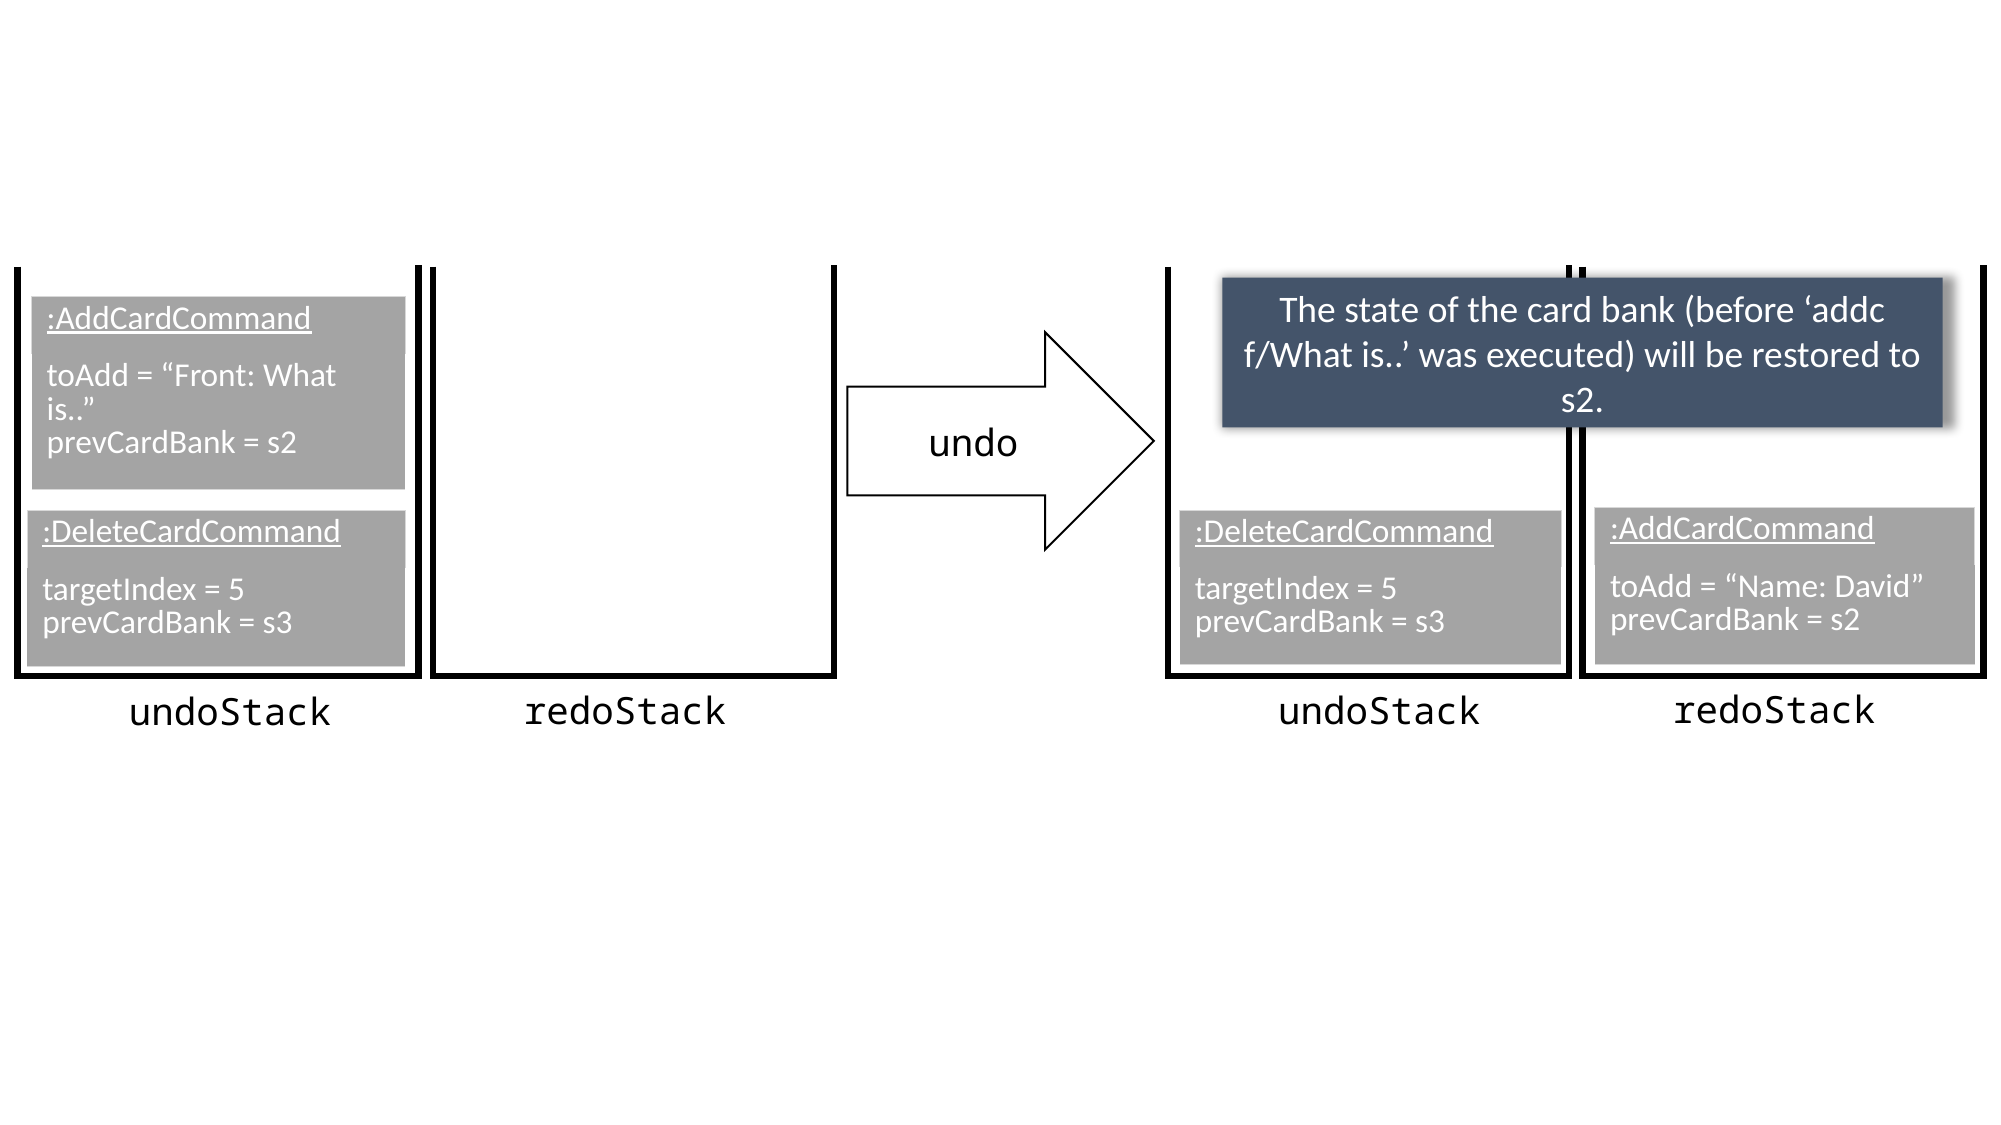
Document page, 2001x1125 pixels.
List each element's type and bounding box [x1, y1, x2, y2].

text_box [17, 265, 1984, 744]
